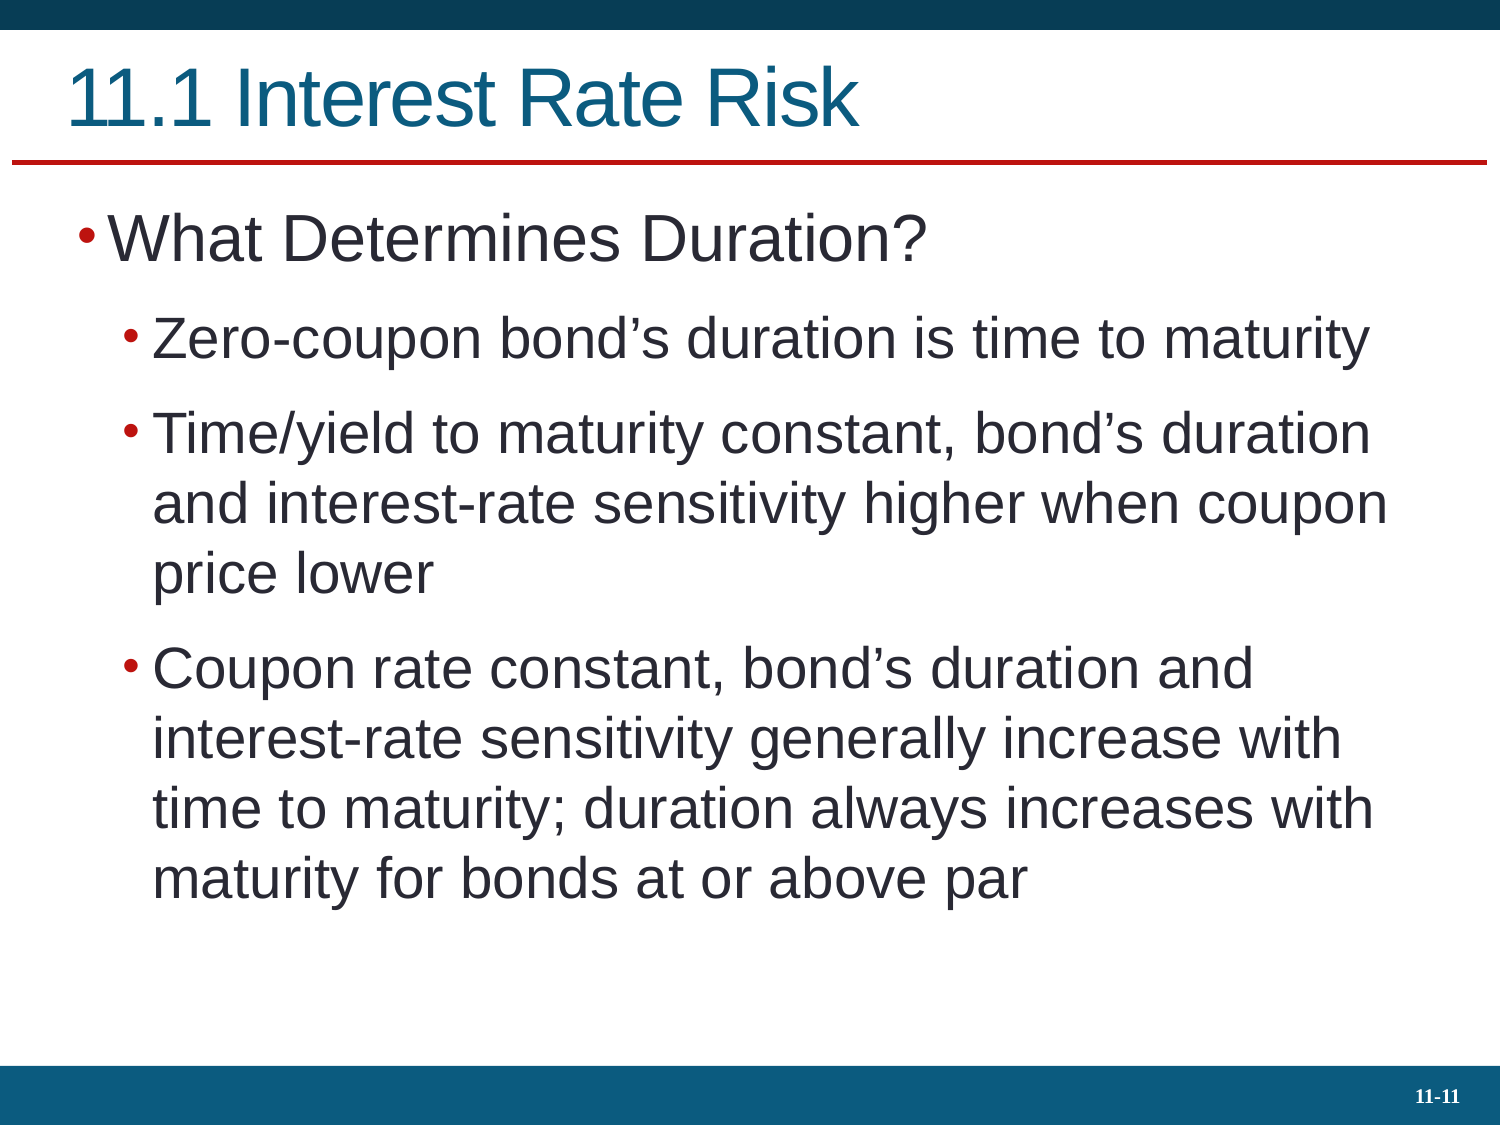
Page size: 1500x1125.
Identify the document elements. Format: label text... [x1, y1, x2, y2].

title 11.1 Interest Rate Risk [50, 24, 1453, 163]
list What Determines Duration? Zero-coupon bond’s duration is time to maturity Time/yield to maturity constant, bond’s duration and interest-rate sensitivity higher when coupon price lower Coupon rate constant, bond’s duration and interest-rate sensitivity generally increase with time to maturity; duration always increases with maturity for bonds at or above par [62, 187, 1425, 988]
